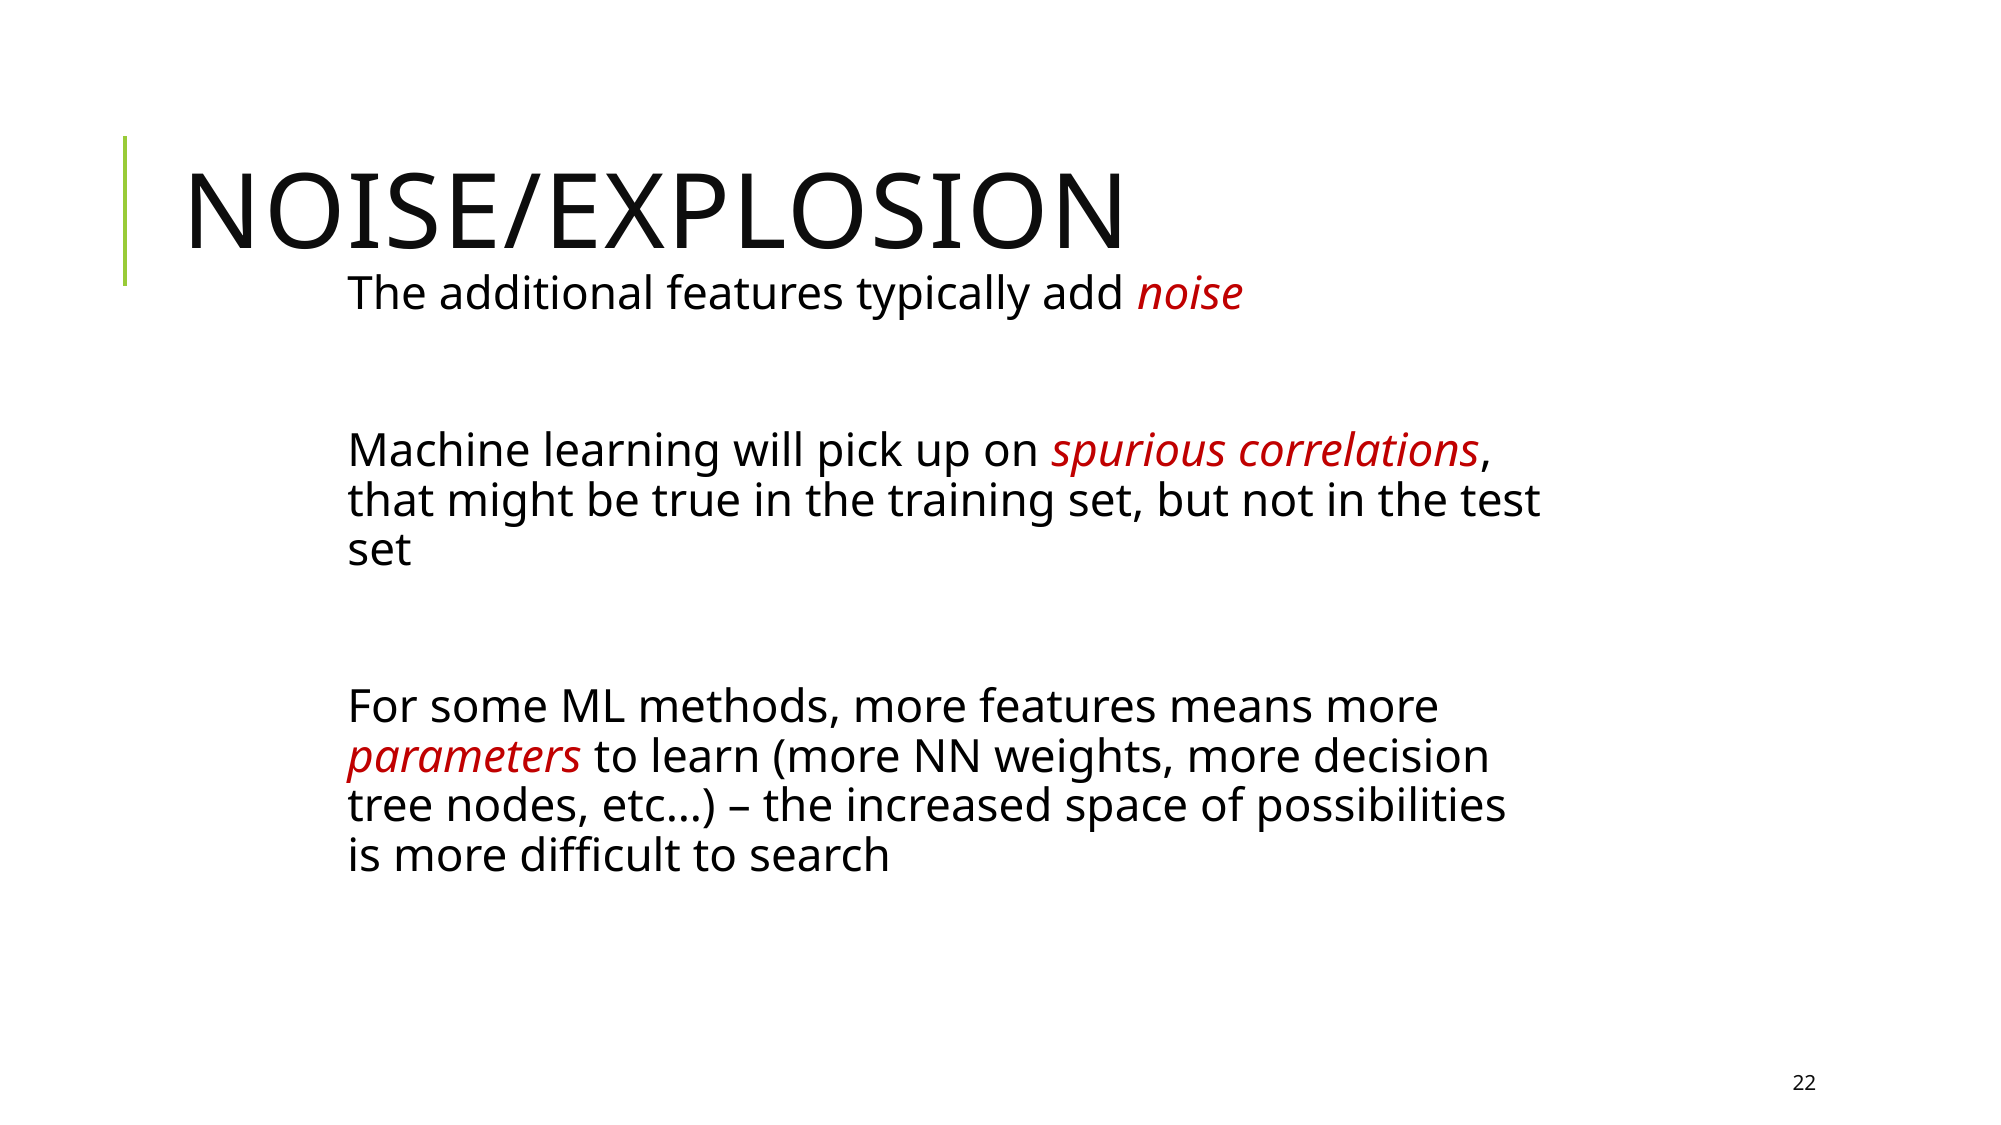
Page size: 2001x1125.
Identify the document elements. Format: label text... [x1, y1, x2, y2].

slide_number 22 [1777, 1061, 1938, 1107]
list The additional features typically add noise Machine learning will pick up on spurious correlations, that might be true in the training set, but not in the test set For some ML methods, more features means more parameters to learn (more NN weights, more decision tree nodes, etc…) – the increased space of possibilities is more difficult to search [324, 262, 1550, 1062]
title Noise/explosion [168, 96, 1763, 342]
